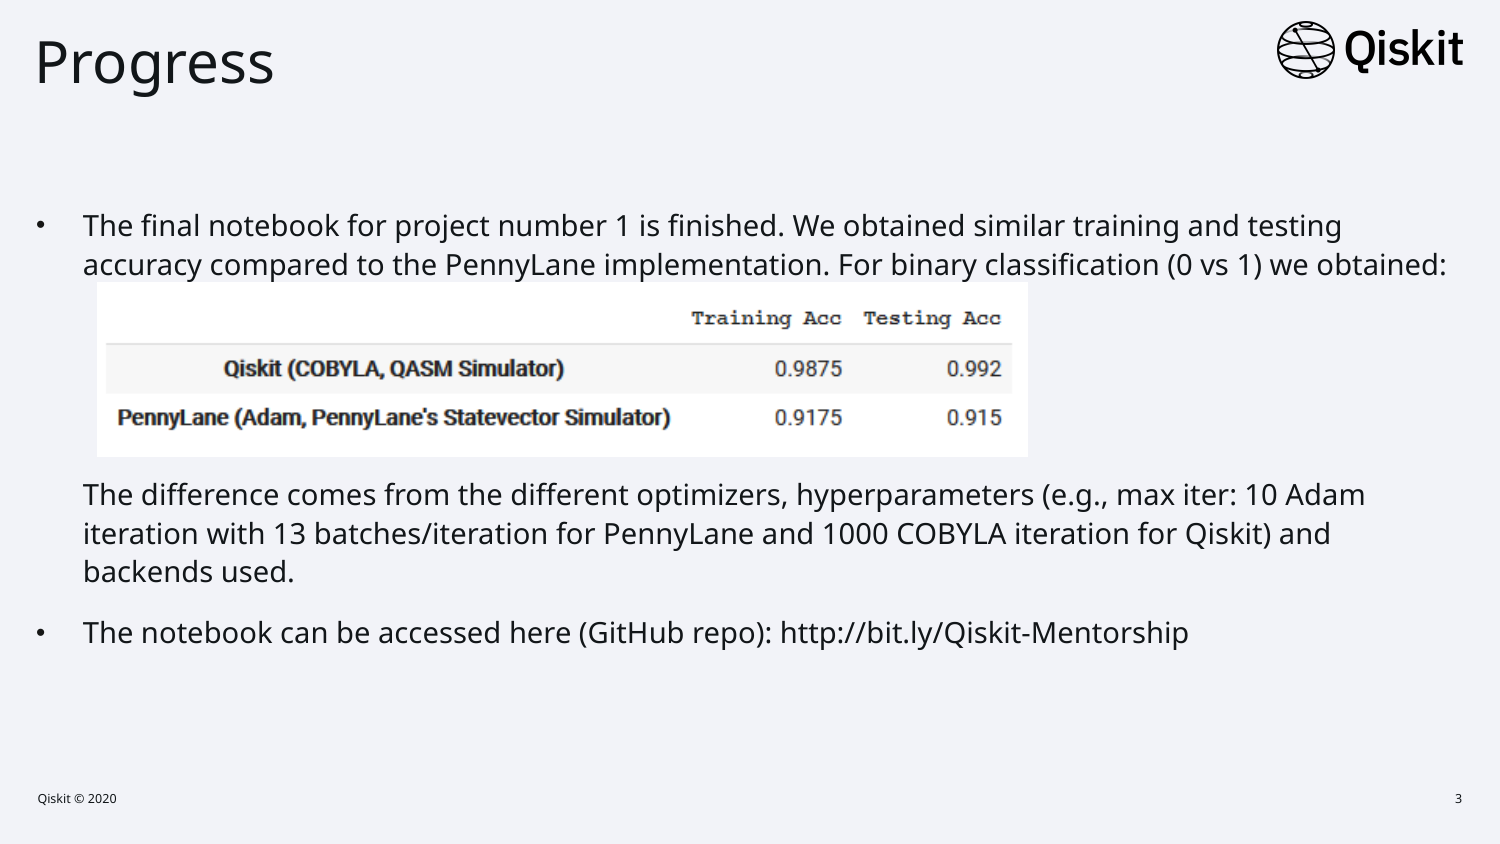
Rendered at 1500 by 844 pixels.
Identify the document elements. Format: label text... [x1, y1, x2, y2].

footer Qiskit © 2020 [37, 785, 713, 813]
picture [1277, 21, 1463, 79]
title Progress [34, 33, 1091, 165]
list The final notebook for project number 1 is finished. We obtained similar training and testing accuracy compared to the PennyLane implementation. For binary classification (0 vs 1) we obtained: The difference comes from the different optimizers, hyperparameters (e.g., max iter: 10 Adam iteration with 13 batches/iteration for PennyLane and 1000 COBYLA iteration for Qiskit) and backends used. The notebook can be accessed here (GitHub repo): http://bit.ly/Qiskit-Mentorship [36, 203, 1464, 738]
slide_number 3 [1162, 785, 1463, 813]
picture [97, 282, 1028, 457]
